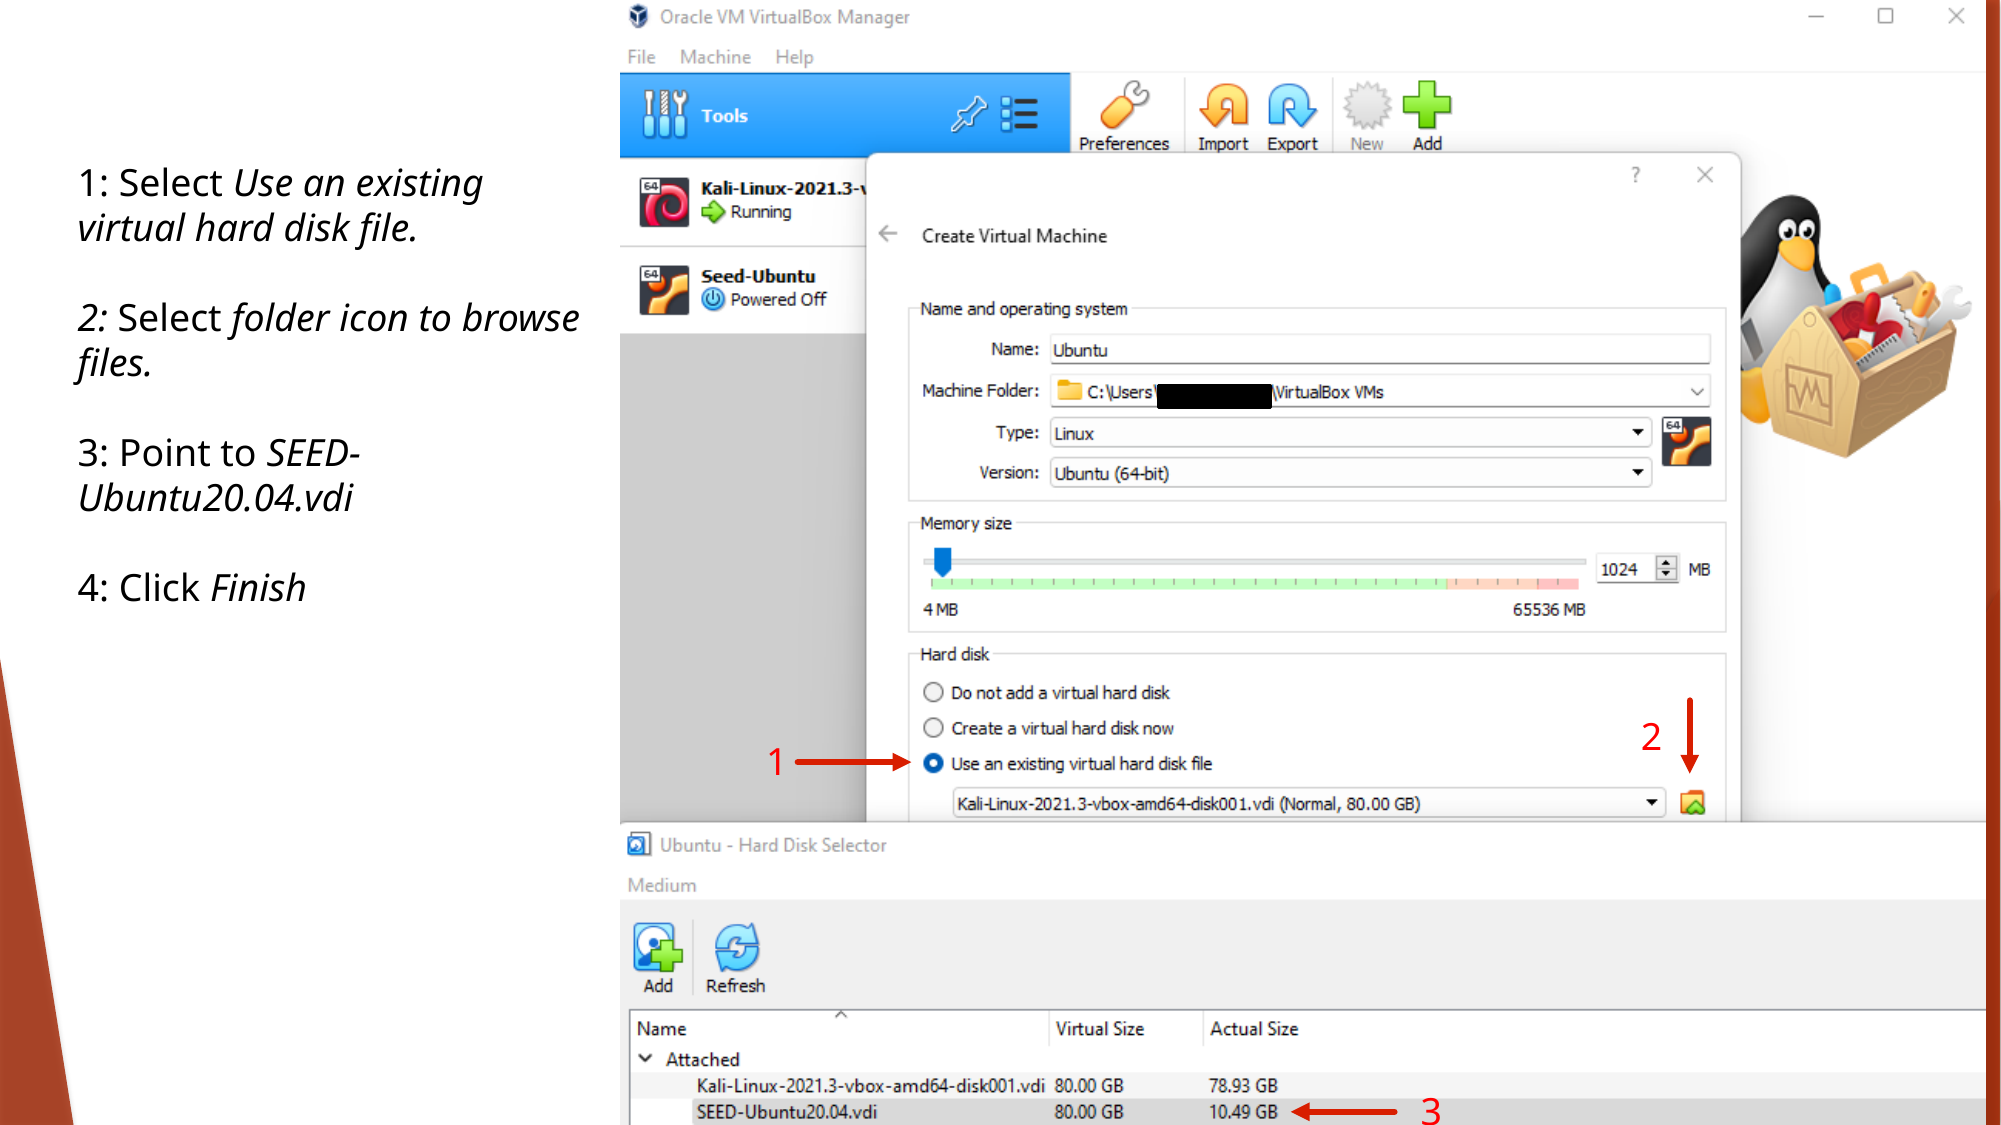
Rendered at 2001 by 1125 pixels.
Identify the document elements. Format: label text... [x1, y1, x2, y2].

picture [620, 0, 1987, 1125]
text_box 1: Select Use an existing virtual hard disk file. 2: Select folder icon to browse files. 3: Point to SEED-Ubuntu20.04.vdi 4: Click Finish [62, 151, 600, 617]
